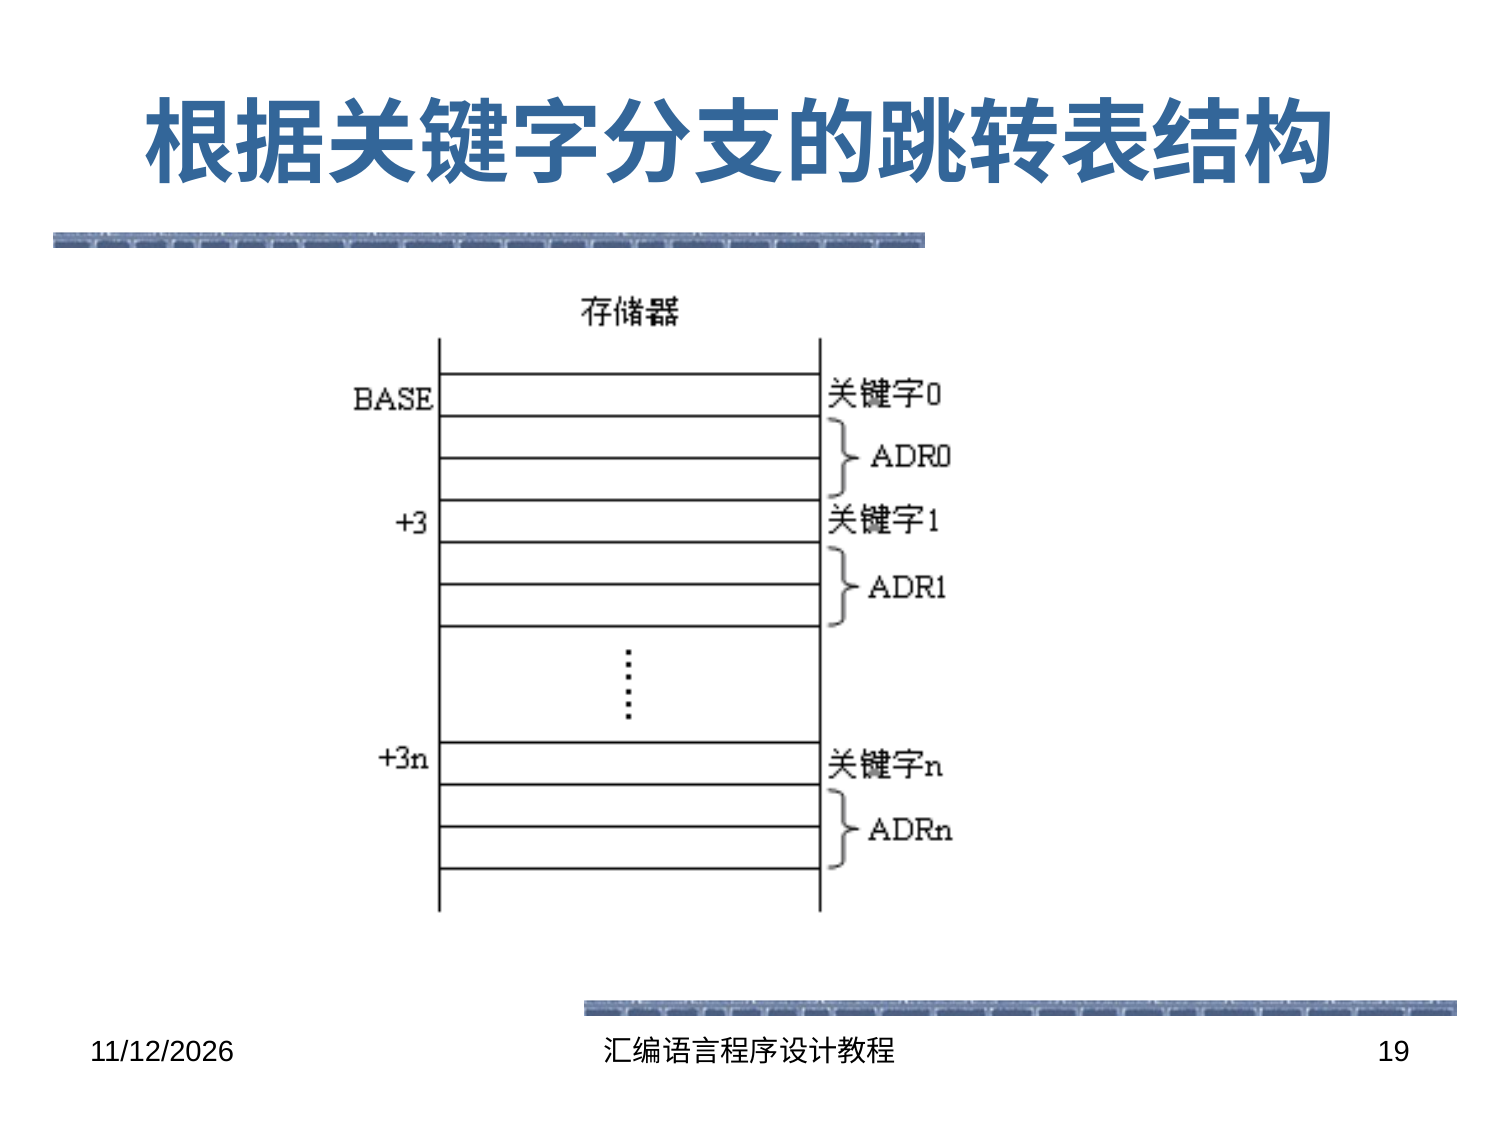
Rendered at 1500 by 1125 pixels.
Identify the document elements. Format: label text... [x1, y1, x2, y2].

picture [53, 231, 925, 248]
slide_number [74, 1024, 426, 1103]
footer 汇编语言程序设计教程 [512, 1024, 988, 1103]
title 根据关键字分支的跳转表结构 [74, 44, 1426, 233]
picture [584, 999, 1457, 1016]
slide_number 19 [1074, 1024, 1426, 1103]
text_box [349, 287, 968, 926]
